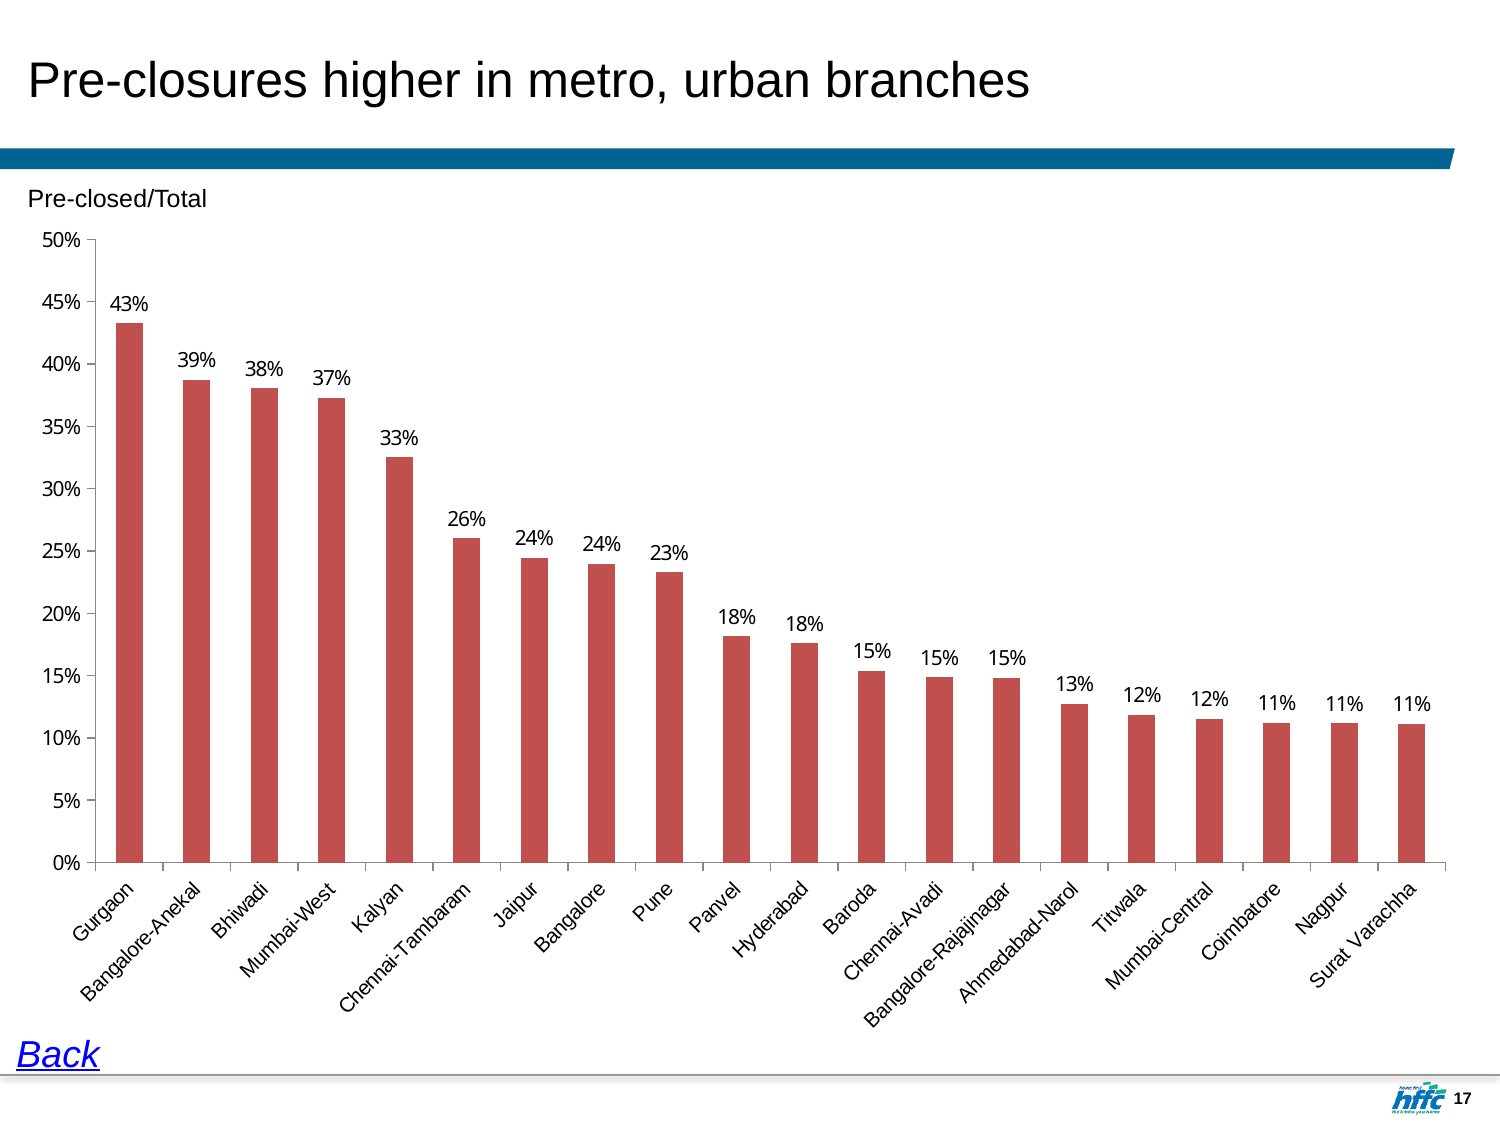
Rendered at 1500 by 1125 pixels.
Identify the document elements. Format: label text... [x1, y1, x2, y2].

text_box Pre-closed/Total [21, 176, 232, 206]
title Pre-closures higher in metro, urban branches [27, 8, 1452, 146]
text_box Back [1, 1022, 115, 1083]
chart [12, 208, 1476, 1051]
picture [1388, 1080, 1449, 1115]
